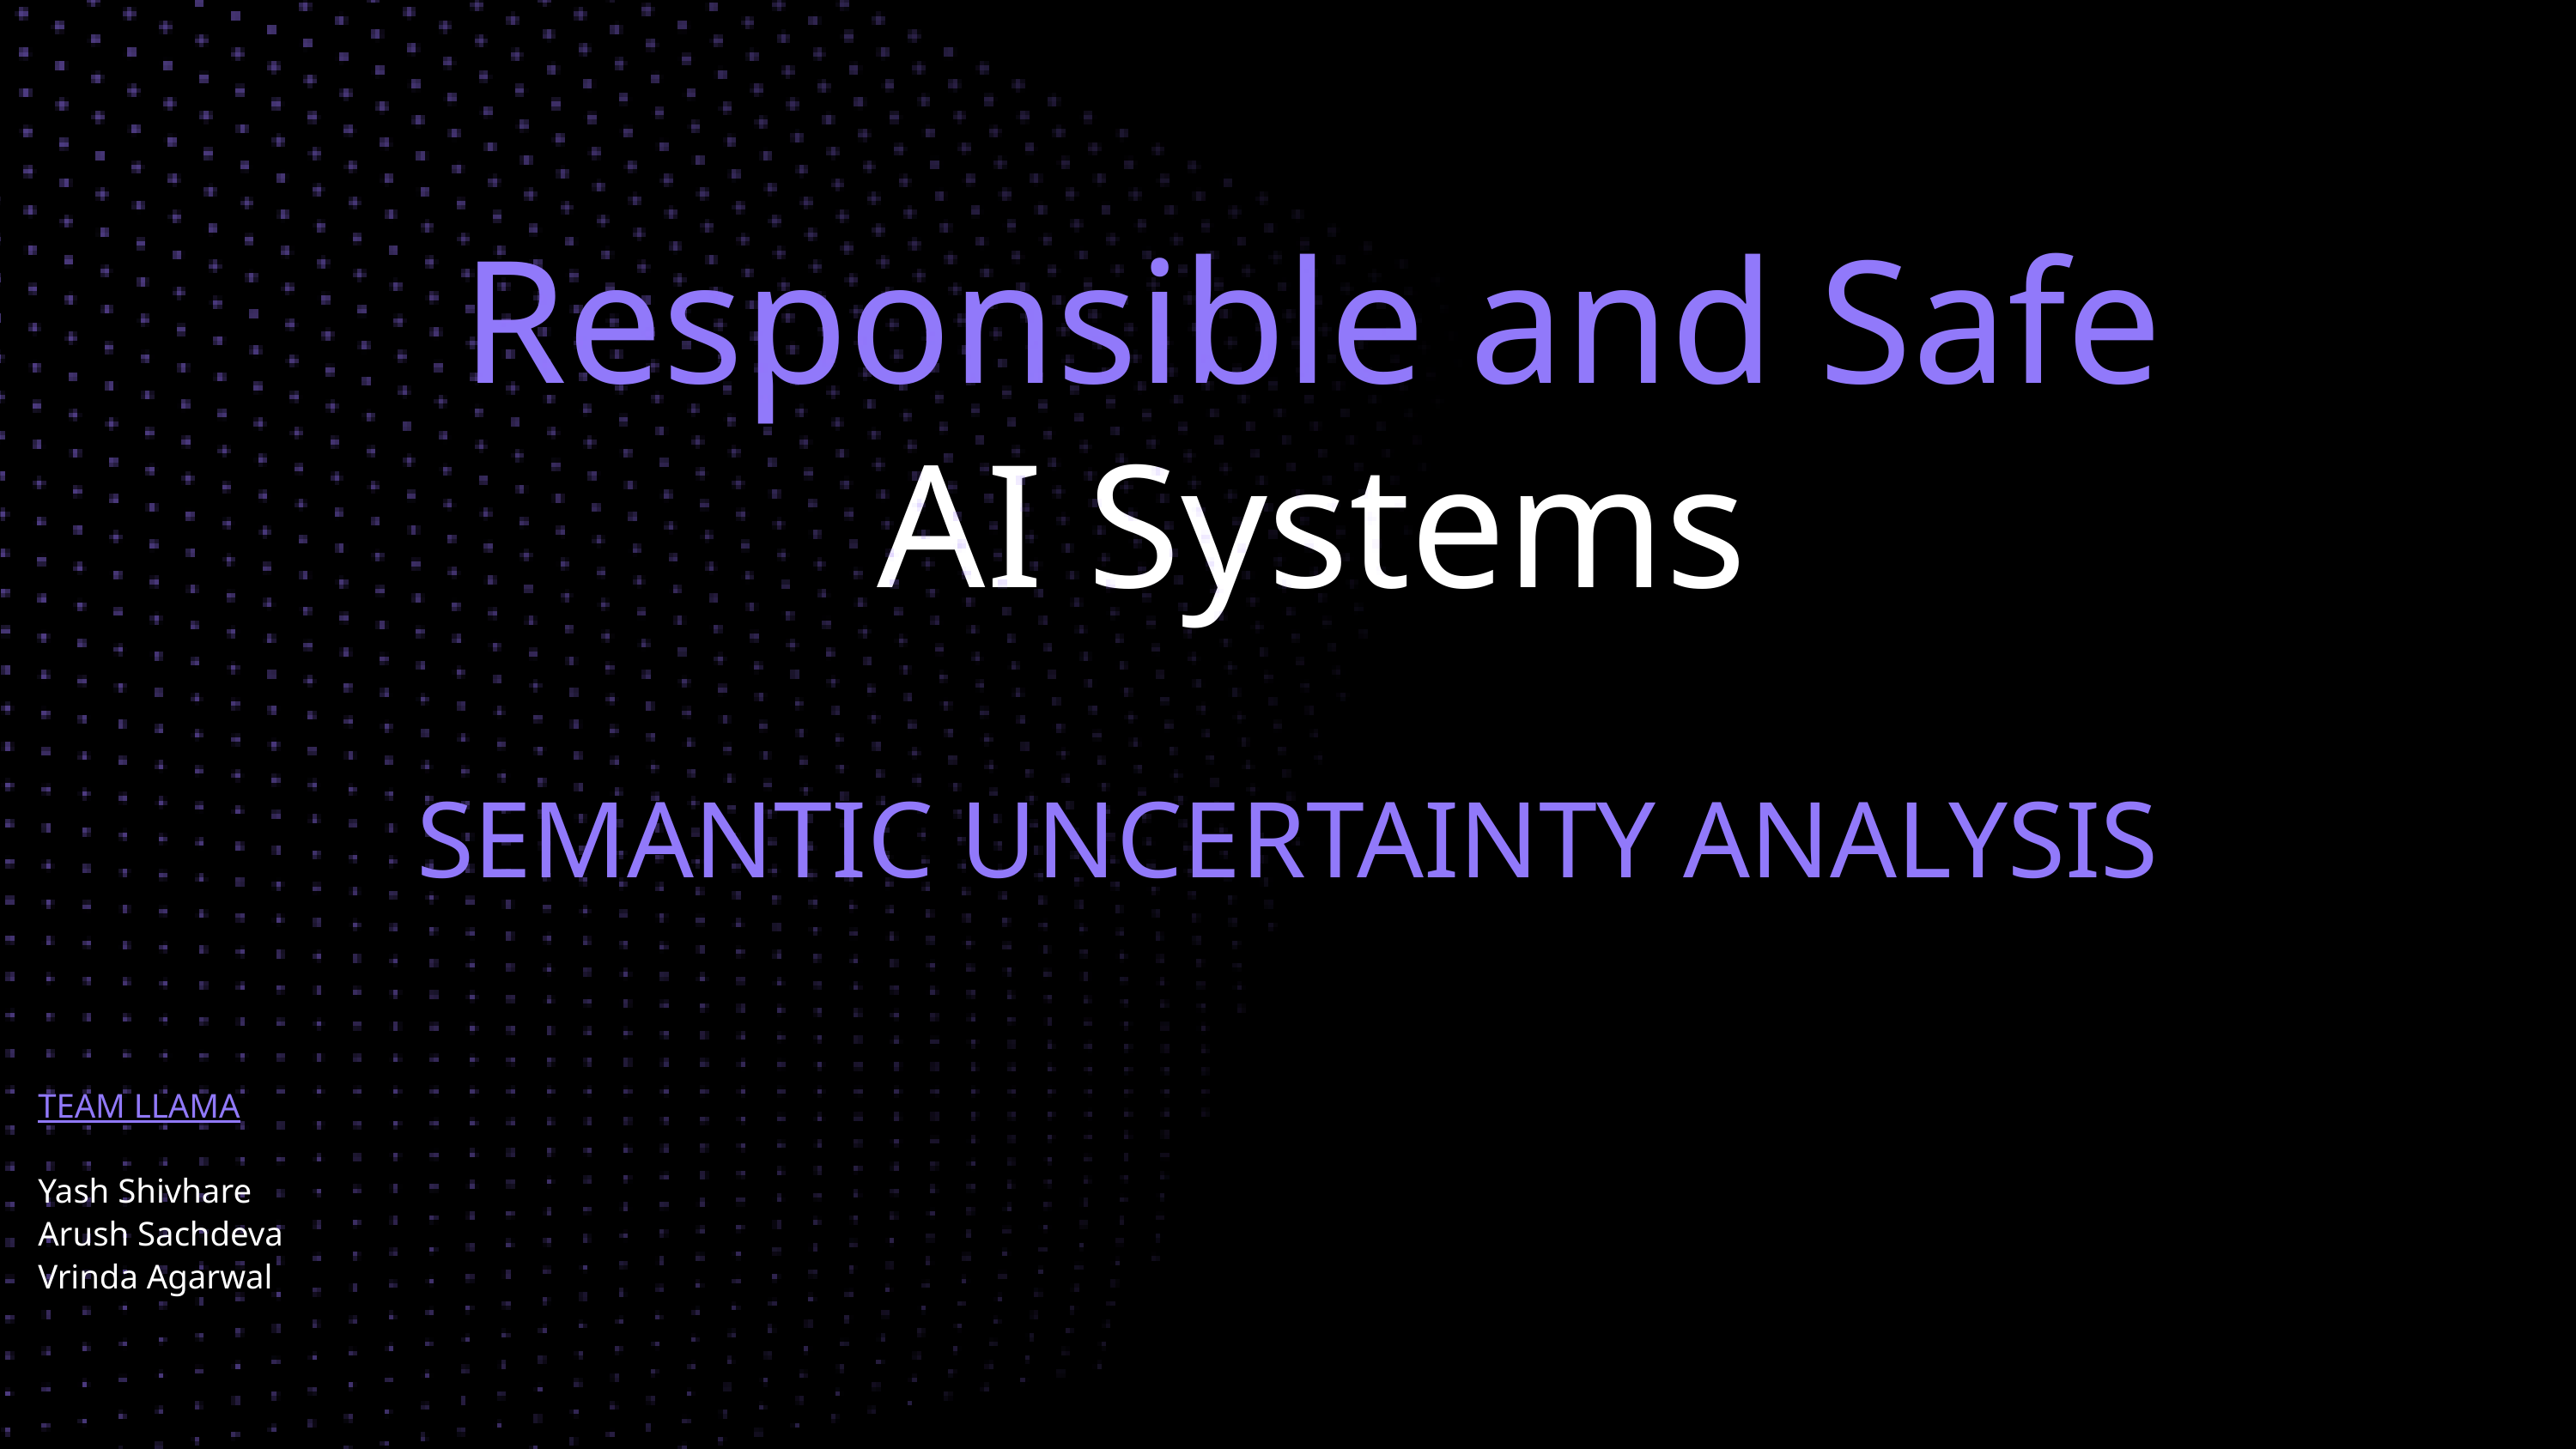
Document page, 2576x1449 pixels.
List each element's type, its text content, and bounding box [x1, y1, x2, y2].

text_box TEAM LLAMA Yash Shivhare Arush Sachdeva Vrinda Agarwal [38, 1081, 430, 1296]
text_box SEMANTIC UNCERTAINTY ANALYSIS [375, 752, 2201, 899]
text_box Responsible and Safe AI Systems [1485, 213, 2239, 621]
text_box [0, 0, 1485, 1449]
